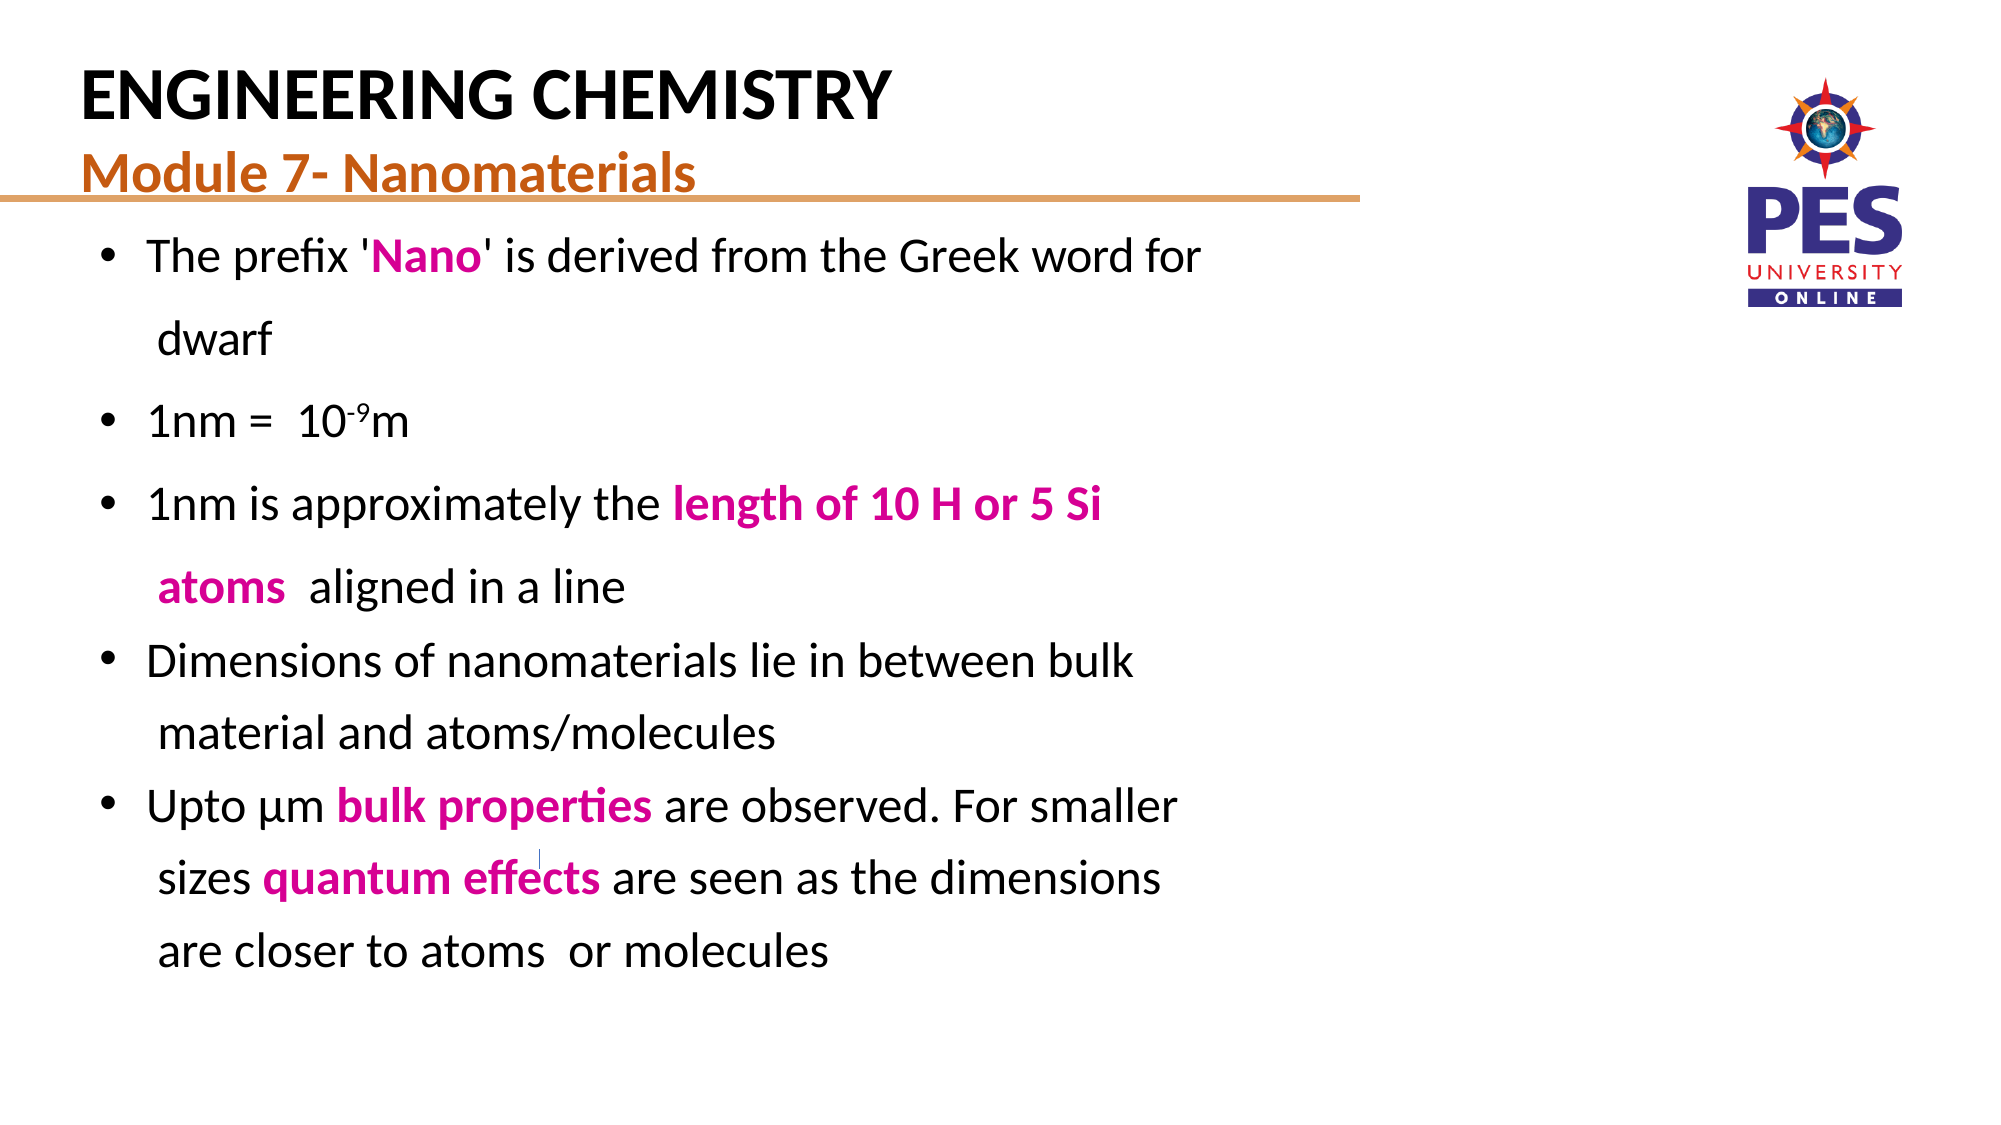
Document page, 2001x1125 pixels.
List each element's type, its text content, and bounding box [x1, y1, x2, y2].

picture [1748, 76, 1902, 307]
text_box ENGINEERING CHEMISTRY Module 7- Nanomaterials [65, 36, 1378, 212]
text_box The prefix 'Nano' is derived from the Greek word for dwarf 1nm = 10-9m 1nm is approximately the length of 10 H or 5 Si atoms aligned in a line Dimensions of nanomaterials lie in between bulk material and atoms/molecules Upto μm bulk properties are observed. For smaller sizes quantum effects are seen as the dimensions are closer to atoms or molecules [44, 218, 1318, 1058]
